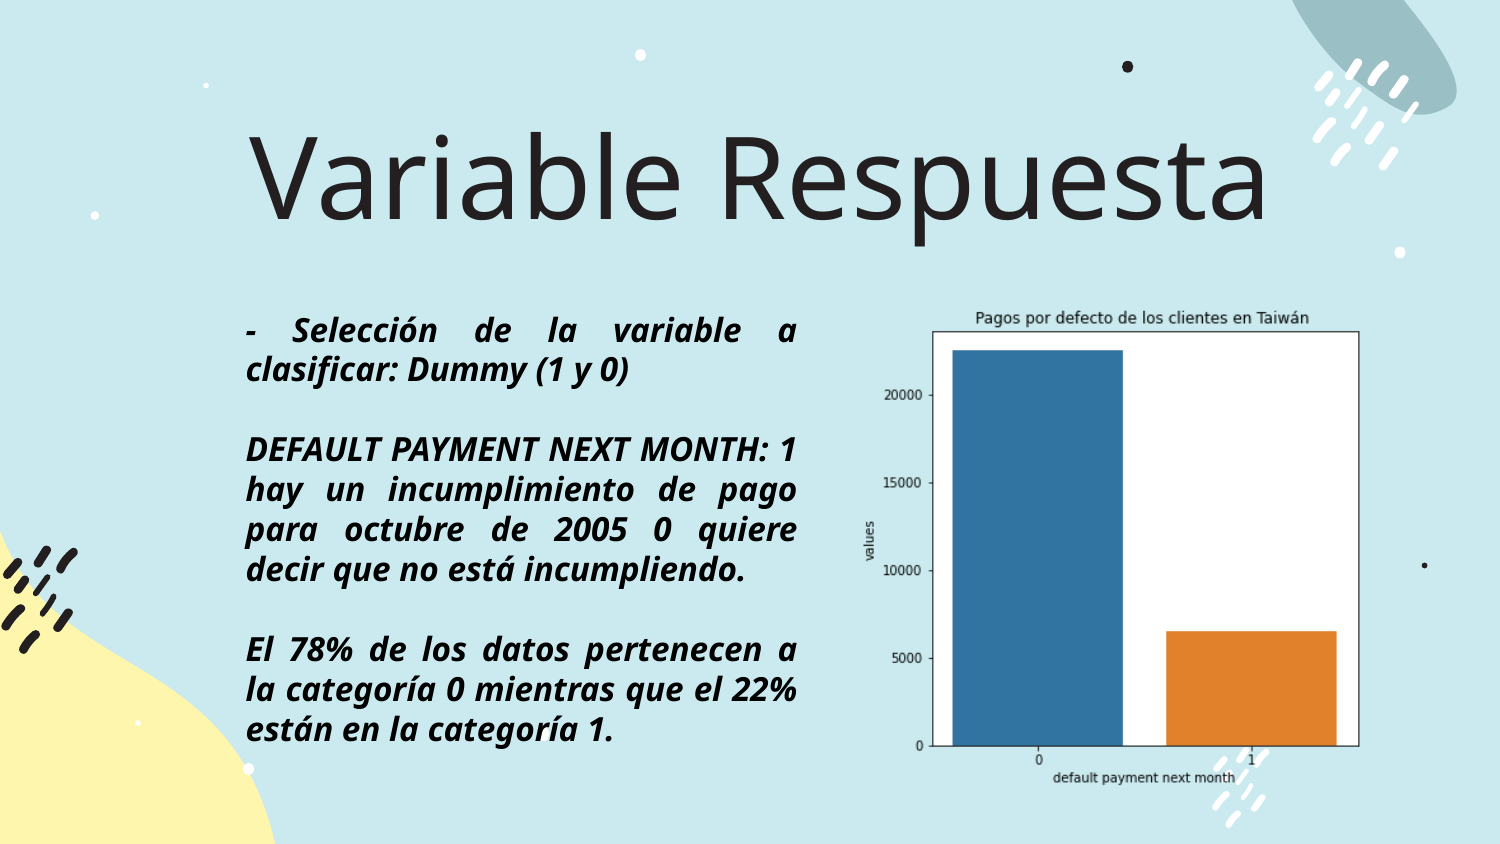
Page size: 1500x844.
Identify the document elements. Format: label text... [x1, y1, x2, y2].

title Variable Respuesta [68, 90, 1453, 283]
text_box - Selección de la variable a clasificar: Dummy (1 y 0) DEFAULT PAYMENT NEXT MONTH: 1 hay un incumplimiento de pago para octubre de 2005 0 quiere decir que no está incumpliendo. El 78% de los datos pertenecen a la categoría 0 mientras que el 22% están en la categoría 1. [230, 293, 814, 844]
picture [856, 302, 1366, 794]
